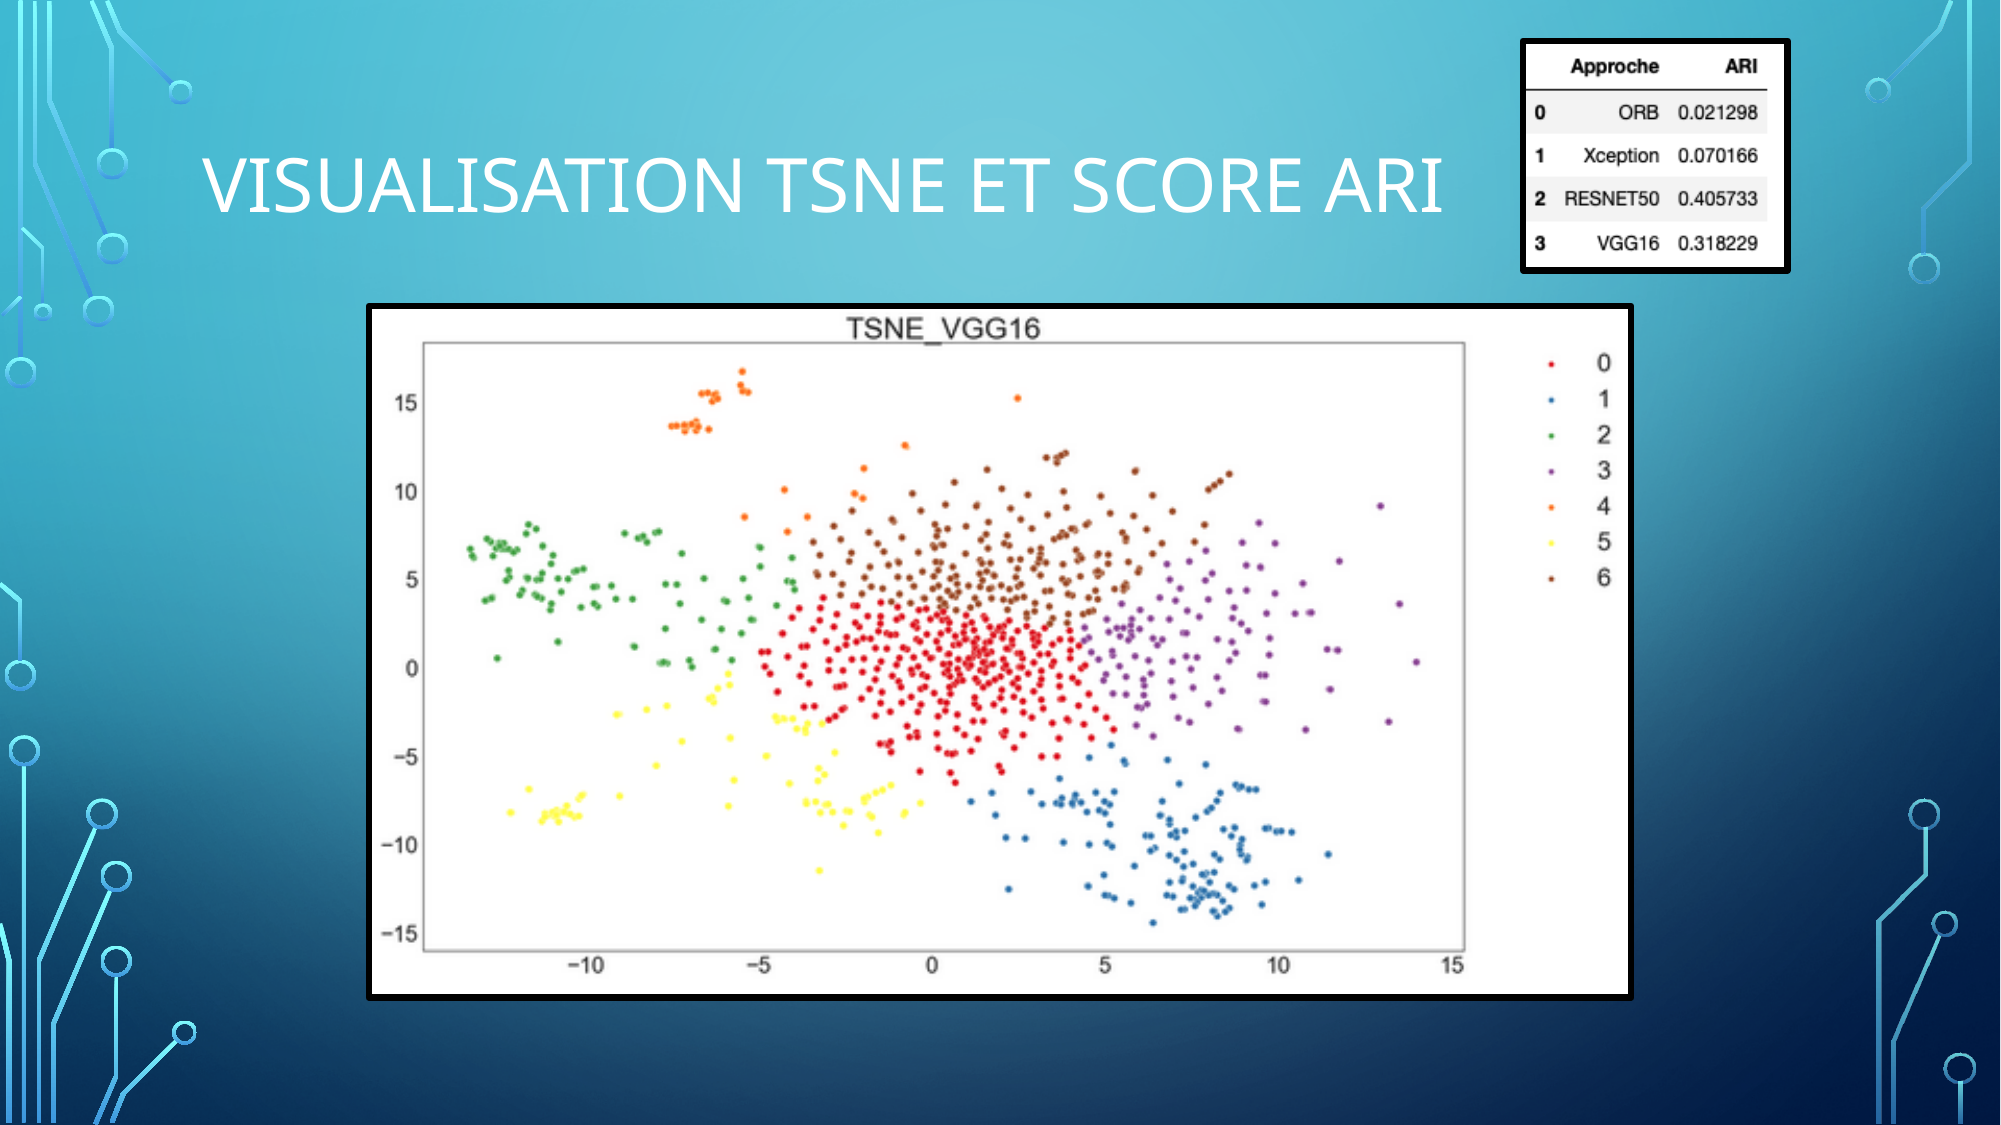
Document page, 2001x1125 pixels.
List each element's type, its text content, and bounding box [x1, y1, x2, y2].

picture [1525, 43, 1785, 268]
title VISUALISATION TSNE ET SCORE ARI [187, 66, 1813, 310]
picture [371, 308, 1629, 995]
